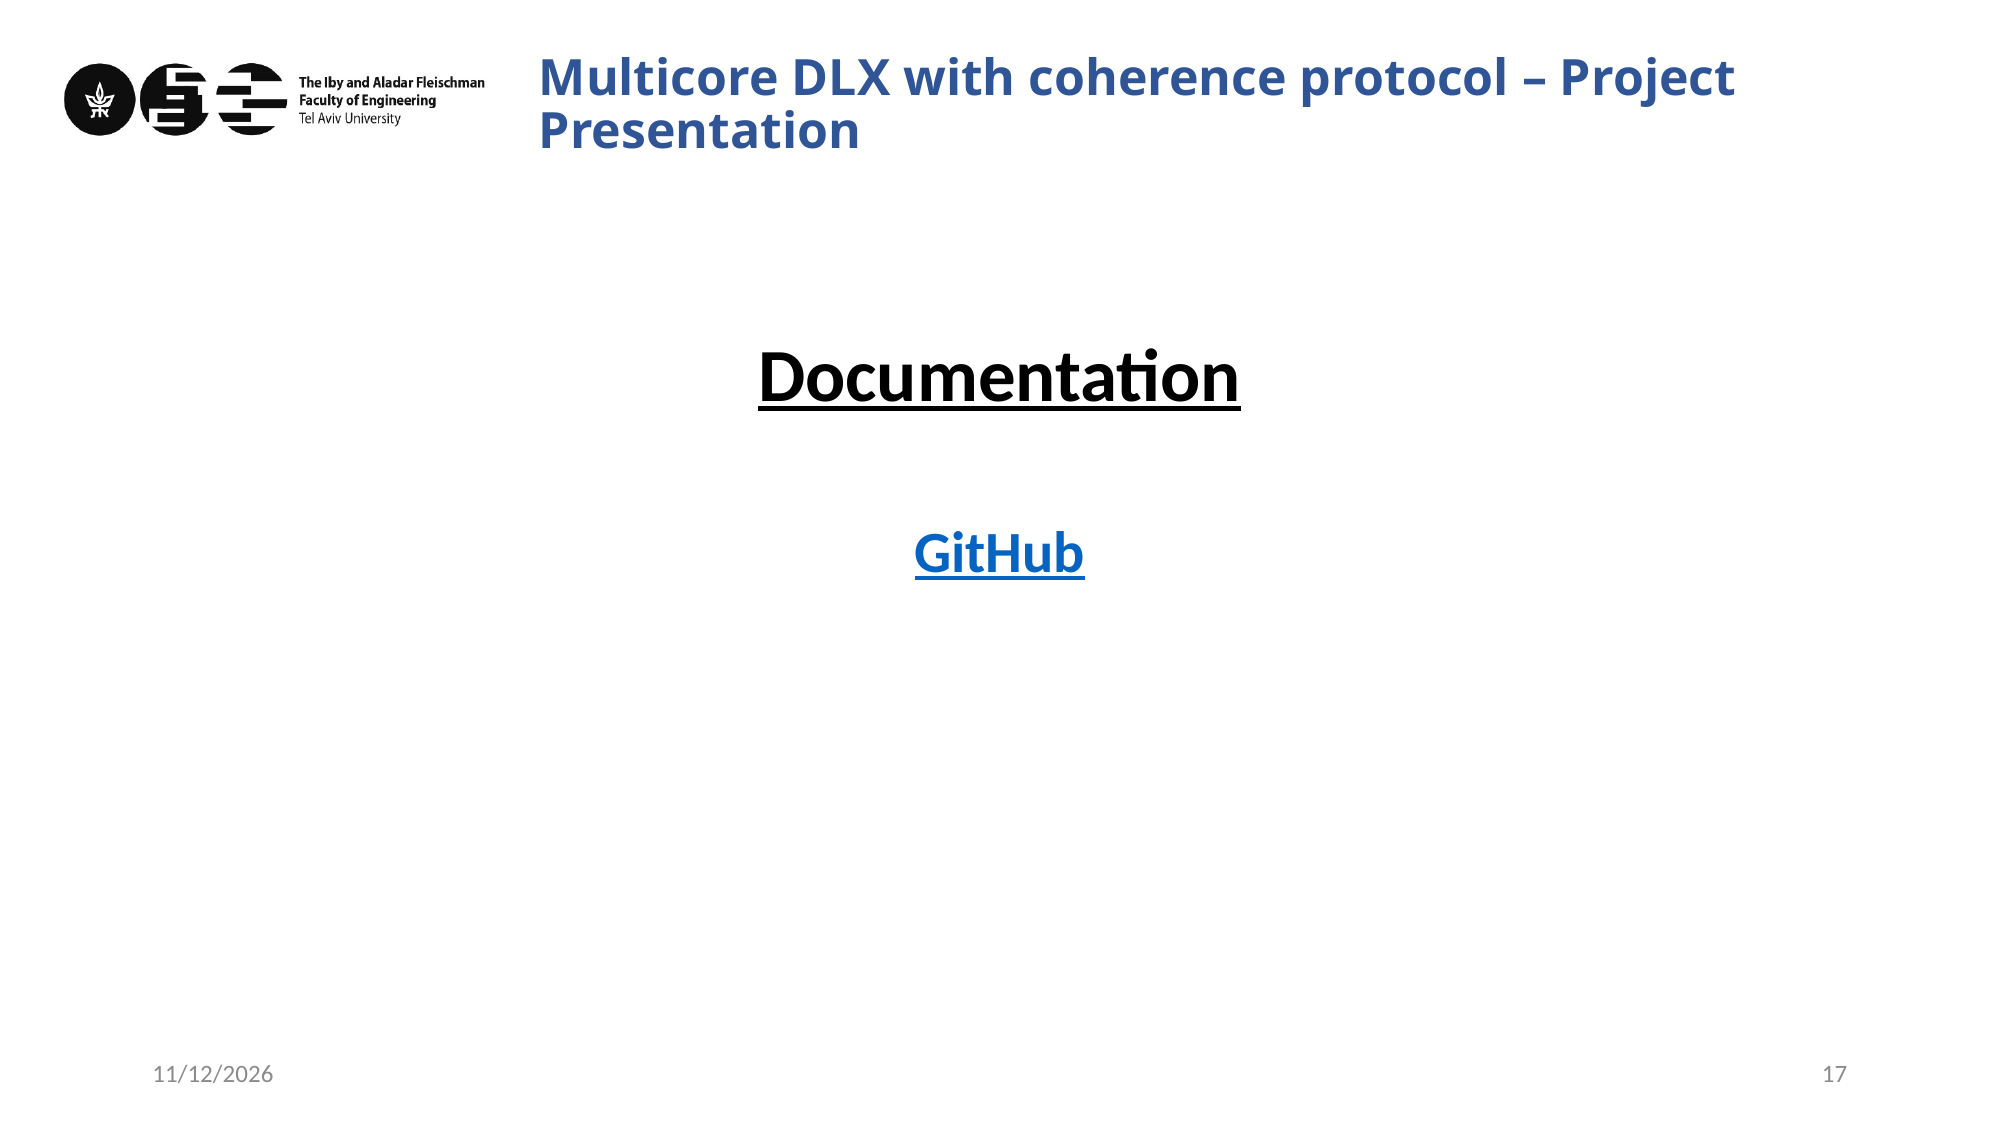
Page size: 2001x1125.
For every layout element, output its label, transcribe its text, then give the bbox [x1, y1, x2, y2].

list Documentation GitHub [137, 166, 1863, 1014]
slide_number 17 [1412, 1042, 1863, 1103]
picture [43, 44, 524, 155]
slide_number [137, 1042, 588, 1103]
title Multicore DLX with coherence protocol – Project Presentation [524, 58, 1783, 153]
